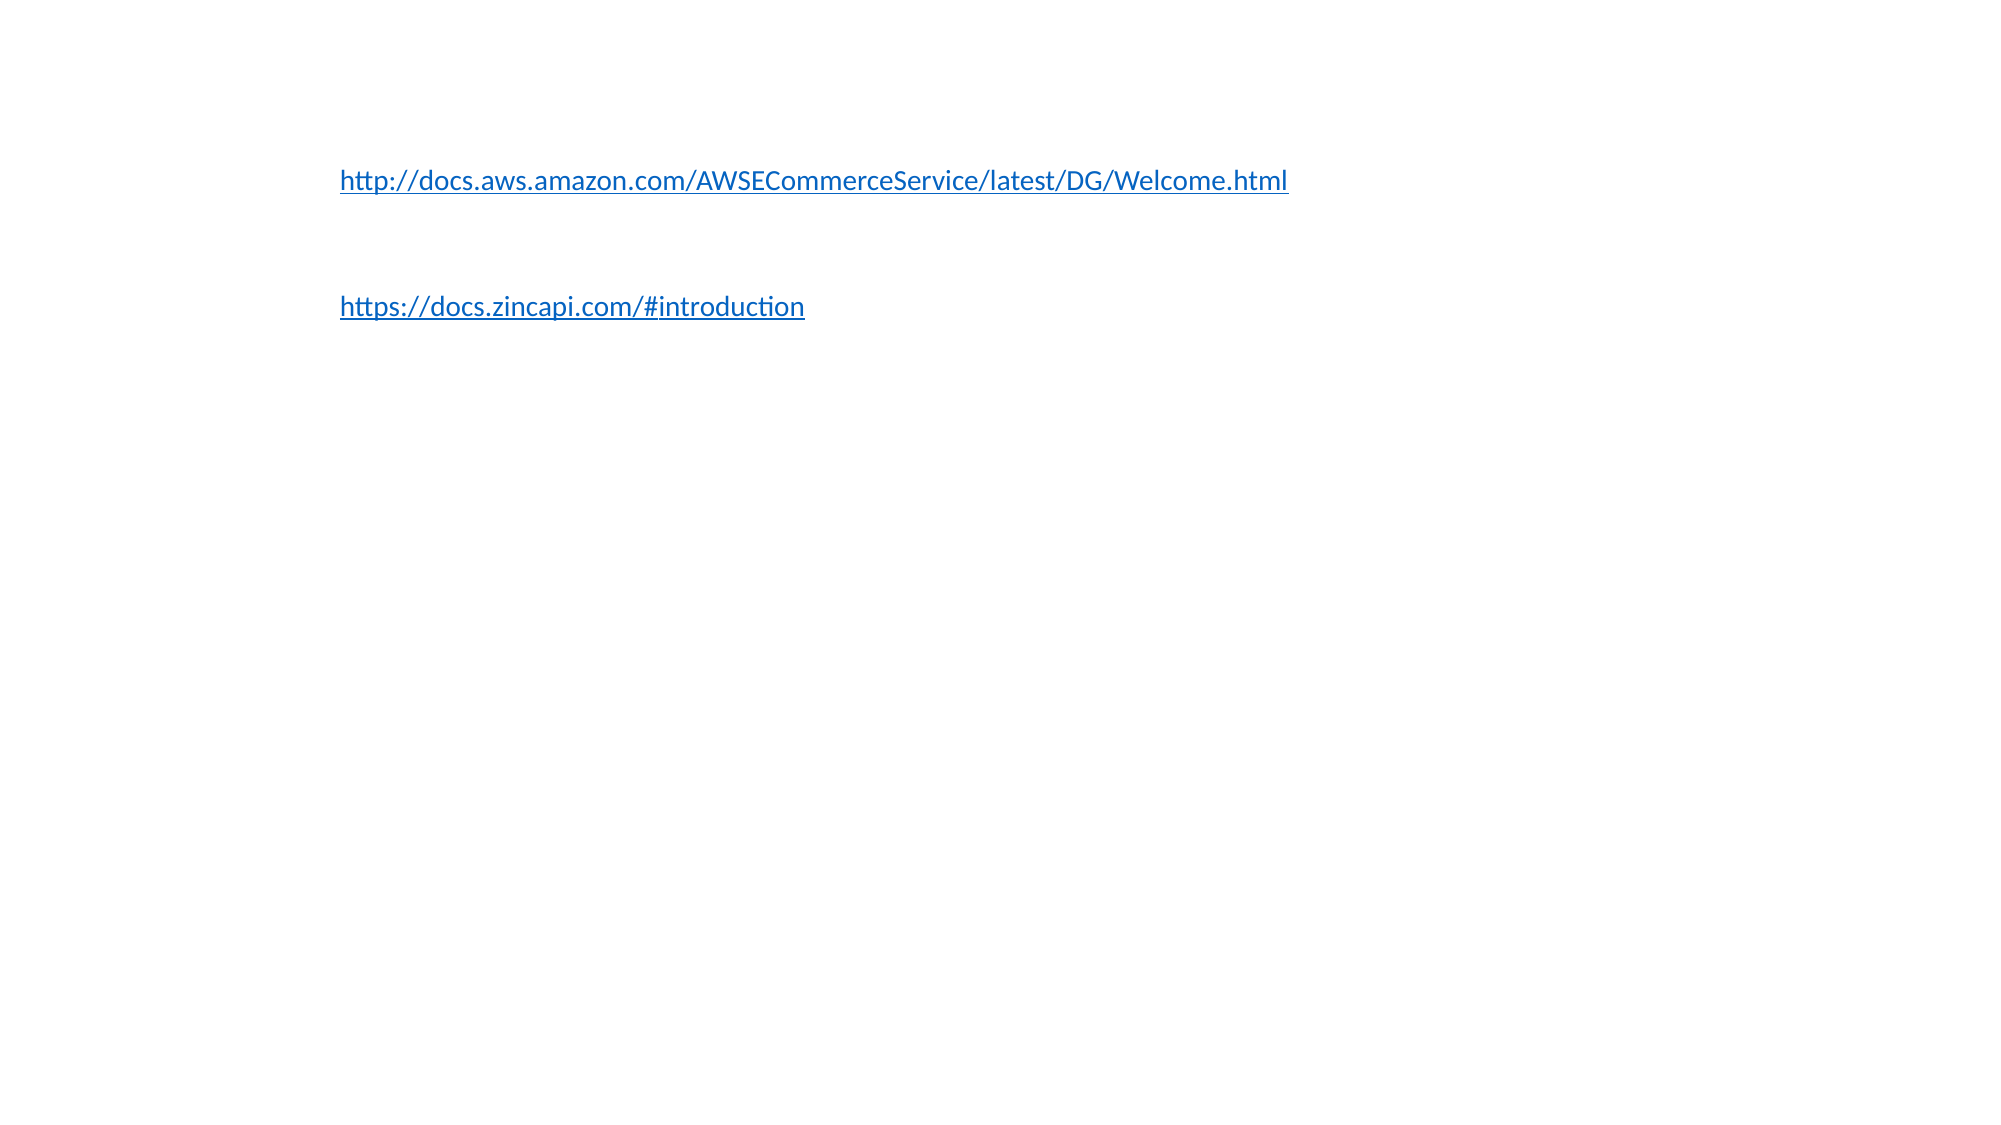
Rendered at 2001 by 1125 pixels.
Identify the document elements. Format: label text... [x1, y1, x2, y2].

subtitle http://docs.aws.amazon.com/AWSECommerceService/latest/DG/Welcome.html https://docs.zincapi.com/#introduction [249, 70, 1750, 1077]
